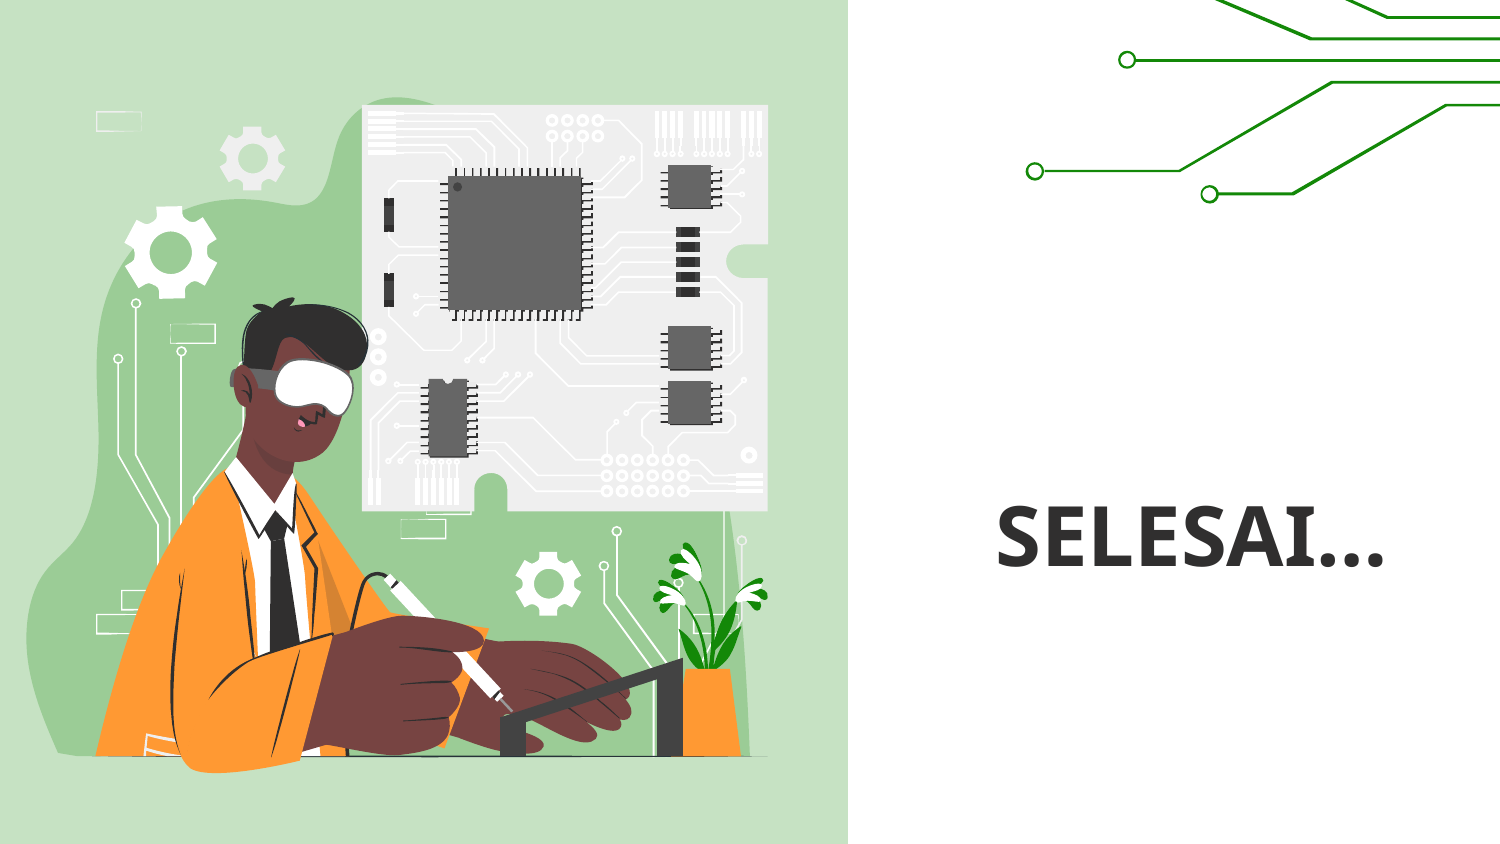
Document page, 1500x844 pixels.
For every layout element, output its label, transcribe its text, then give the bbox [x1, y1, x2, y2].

text_box [0, 0, 852, 844]
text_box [854, 0, 1500, 204]
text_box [91, 104, 770, 774]
text_box [370, 97, 430, 103]
text_box SELESAI… [915, 283, 1469, 584]
text_box [26, 519, 86, 757]
